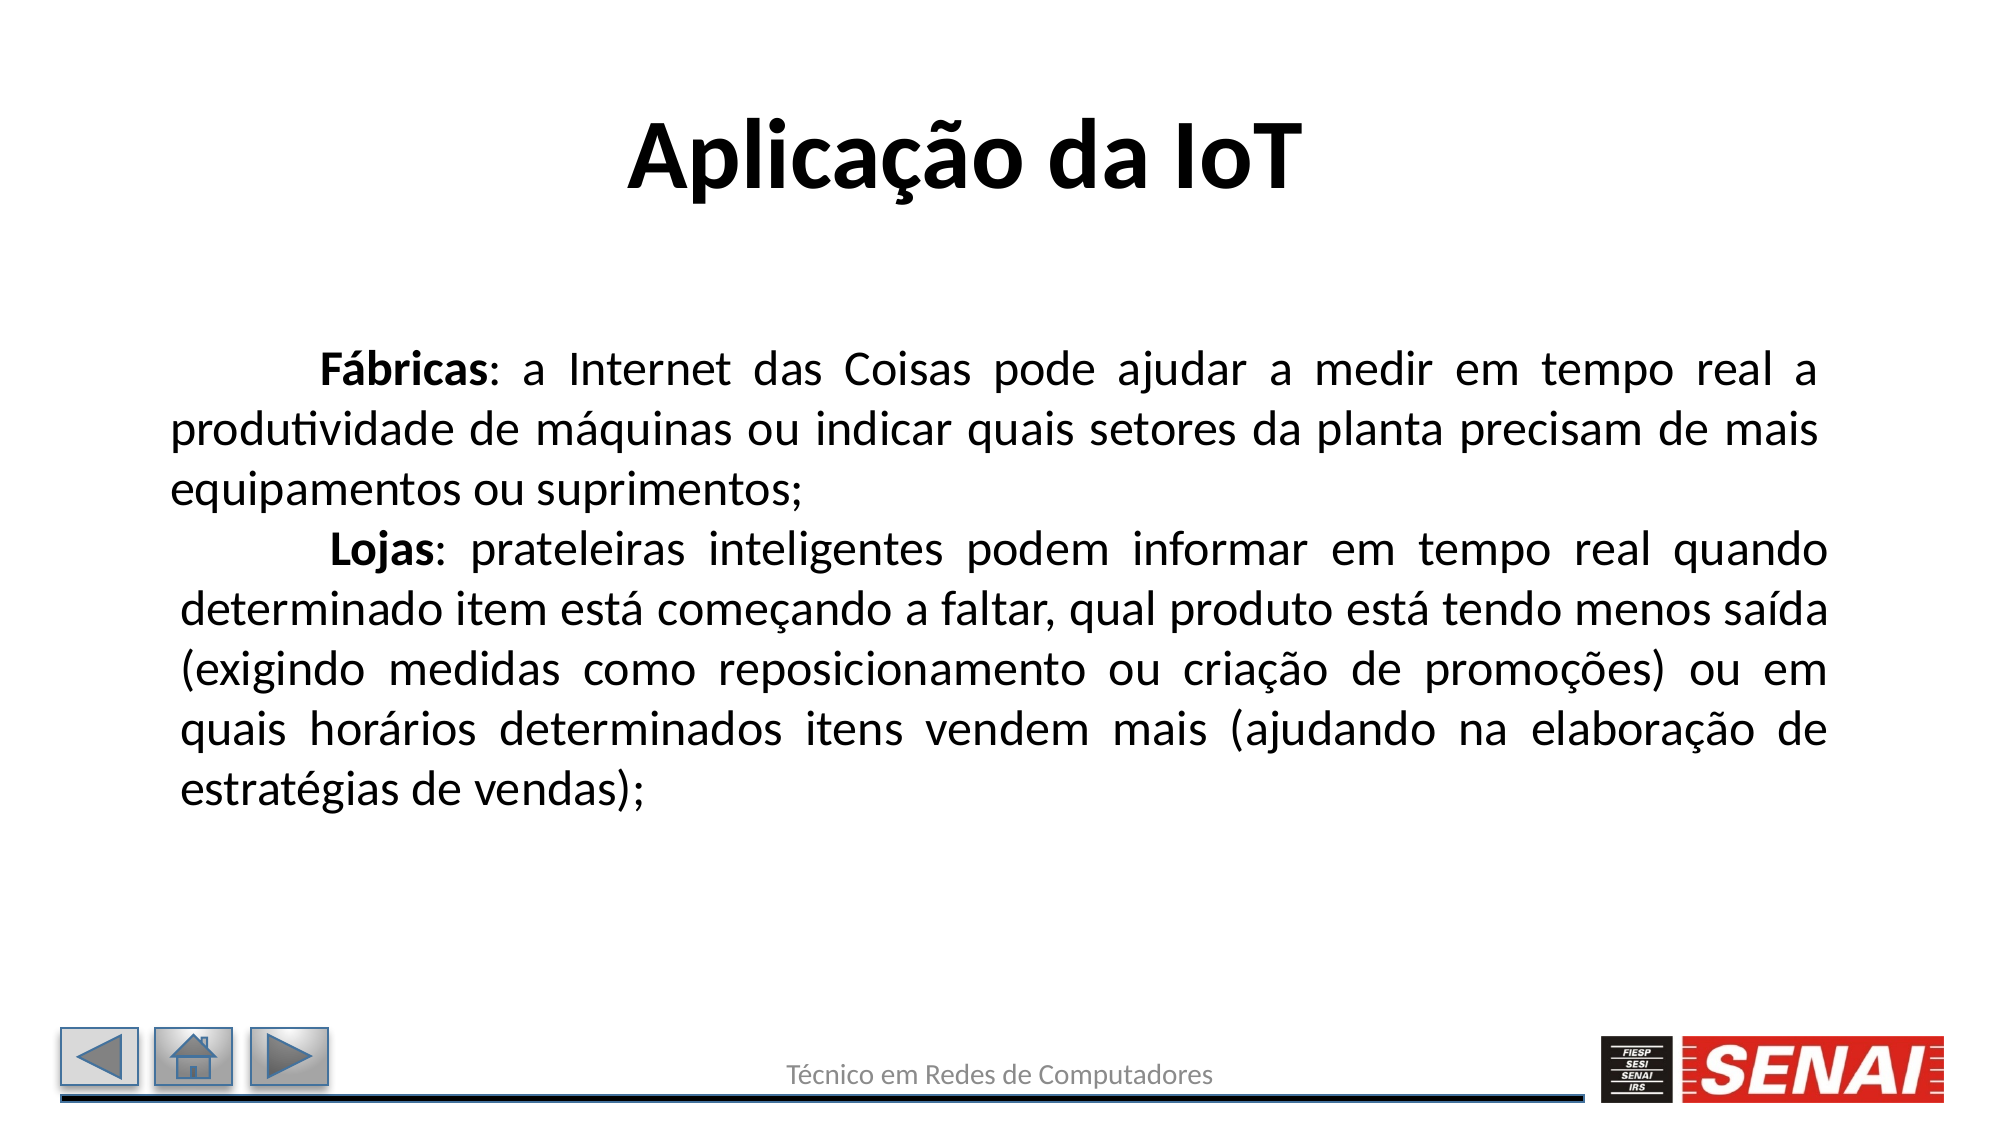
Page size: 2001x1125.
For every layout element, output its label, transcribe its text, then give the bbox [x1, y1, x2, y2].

footer Técnico em Redes de Computadores [662, 1042, 1338, 1103]
text_box [1338, 1094, 1585, 1103]
text_box Lojas: prateleiras inteligentes podem informar em tempo real quando determinado item está começando a faltar, qual produto está tendo menos saída (exigindo medidas como reposicionamento ou criação de promoções) ou em quais horários determinados itens vendem mais (ajudando na elaboração de estratégias de vendas); [165, 508, 1845, 824]
picture [1601, 1036, 1944, 1103]
text_box Aplicação da IoT [170, 80, 1760, 216]
text_box [154, 1027, 233, 1086]
text_box Fábricas: a Internet das Coisas pode ajudar a medir em tempo real a produtividade de máquinas ou indicar quais setores da planta precisam de mais equipamentos ou suprimentos; [155, 327, 1835, 523]
text_box [60, 1094, 662, 1103]
text_box [250, 1027, 329, 1086]
text_box [60, 1027, 139, 1086]
